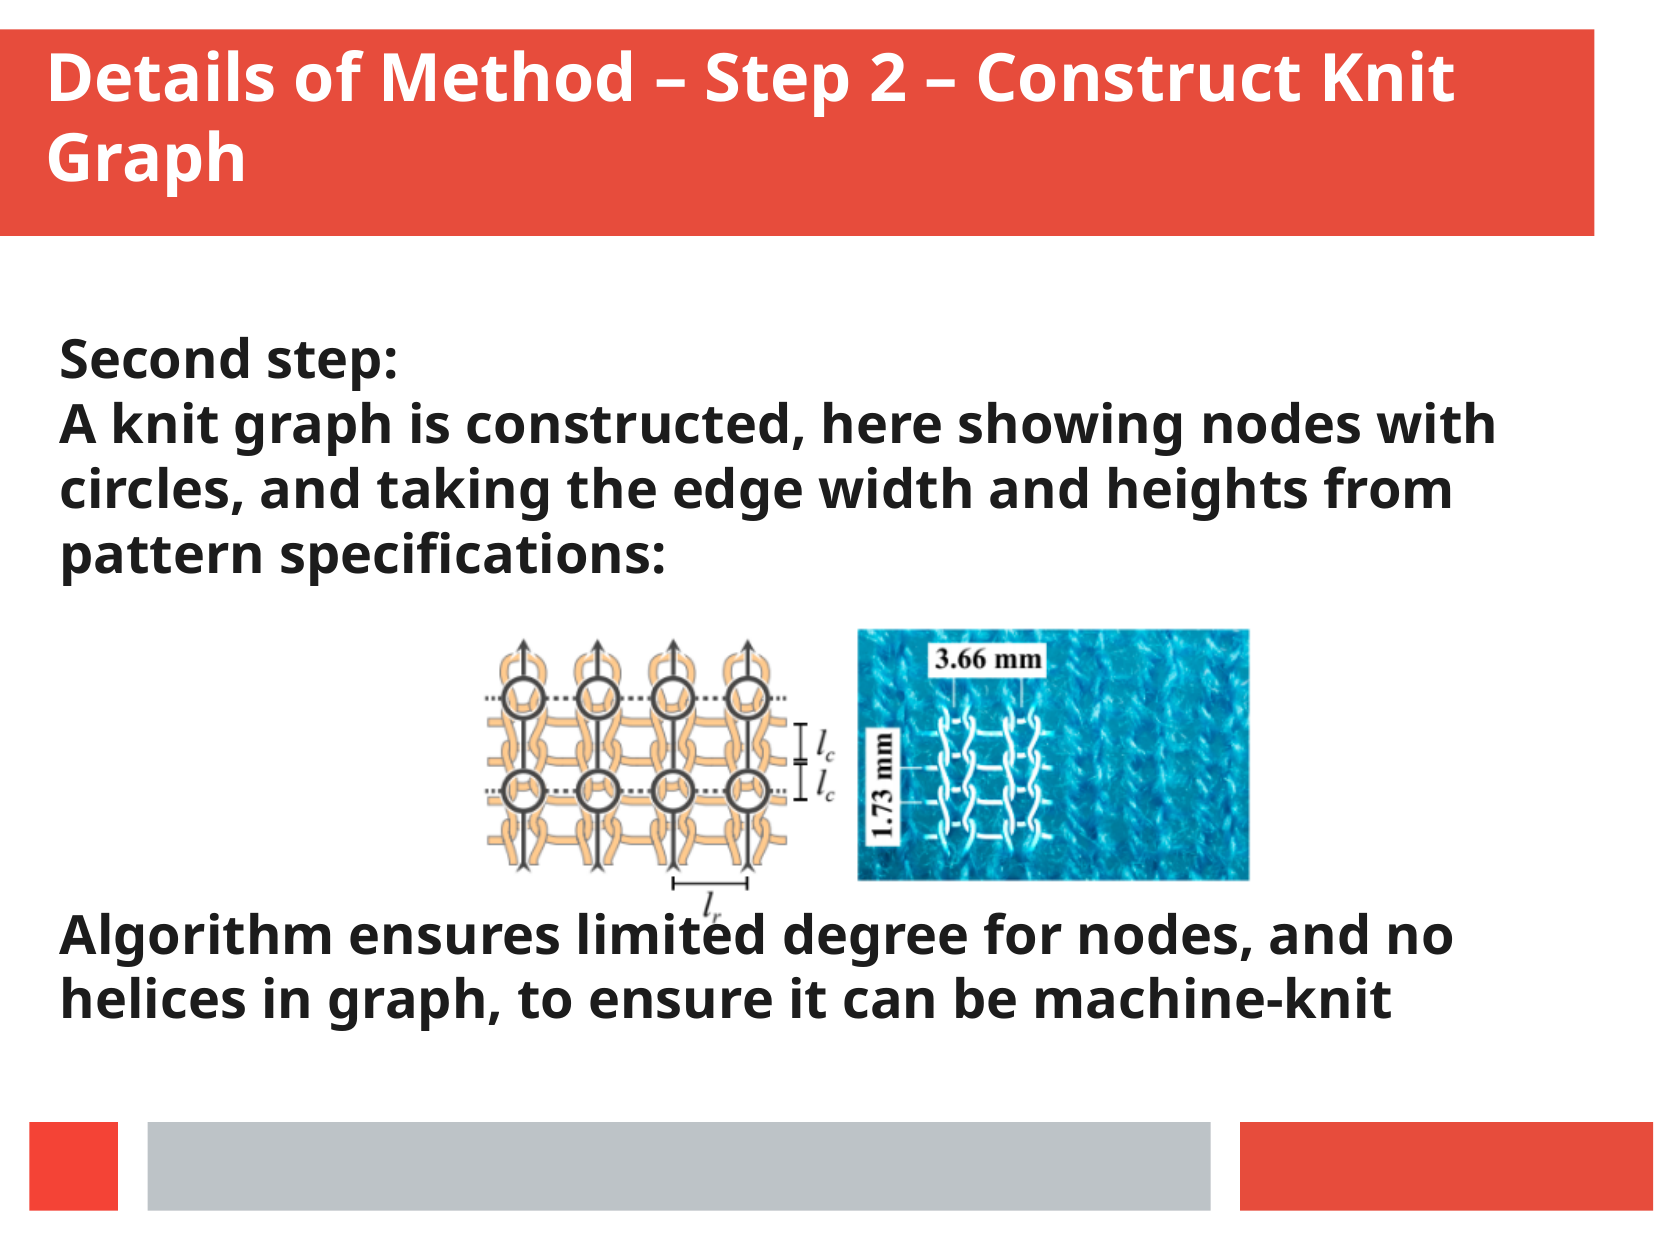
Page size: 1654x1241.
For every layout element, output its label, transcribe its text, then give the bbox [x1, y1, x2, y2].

text_box Algorithm ensures limited degree for nodes, and no helices in graph, to ensure it can be machine-knit [59, 899, 1566, 1110]
picture [419, 614, 1269, 930]
text_box Details of Method – Step 2 – Construct Knit Graph [44, 134, 1581, 195]
text_box Second step: A knit graph is constructed, here showing nodes with circles, and taking the edge width and heights from pattern specifications: [59, 324, 1565, 615]
